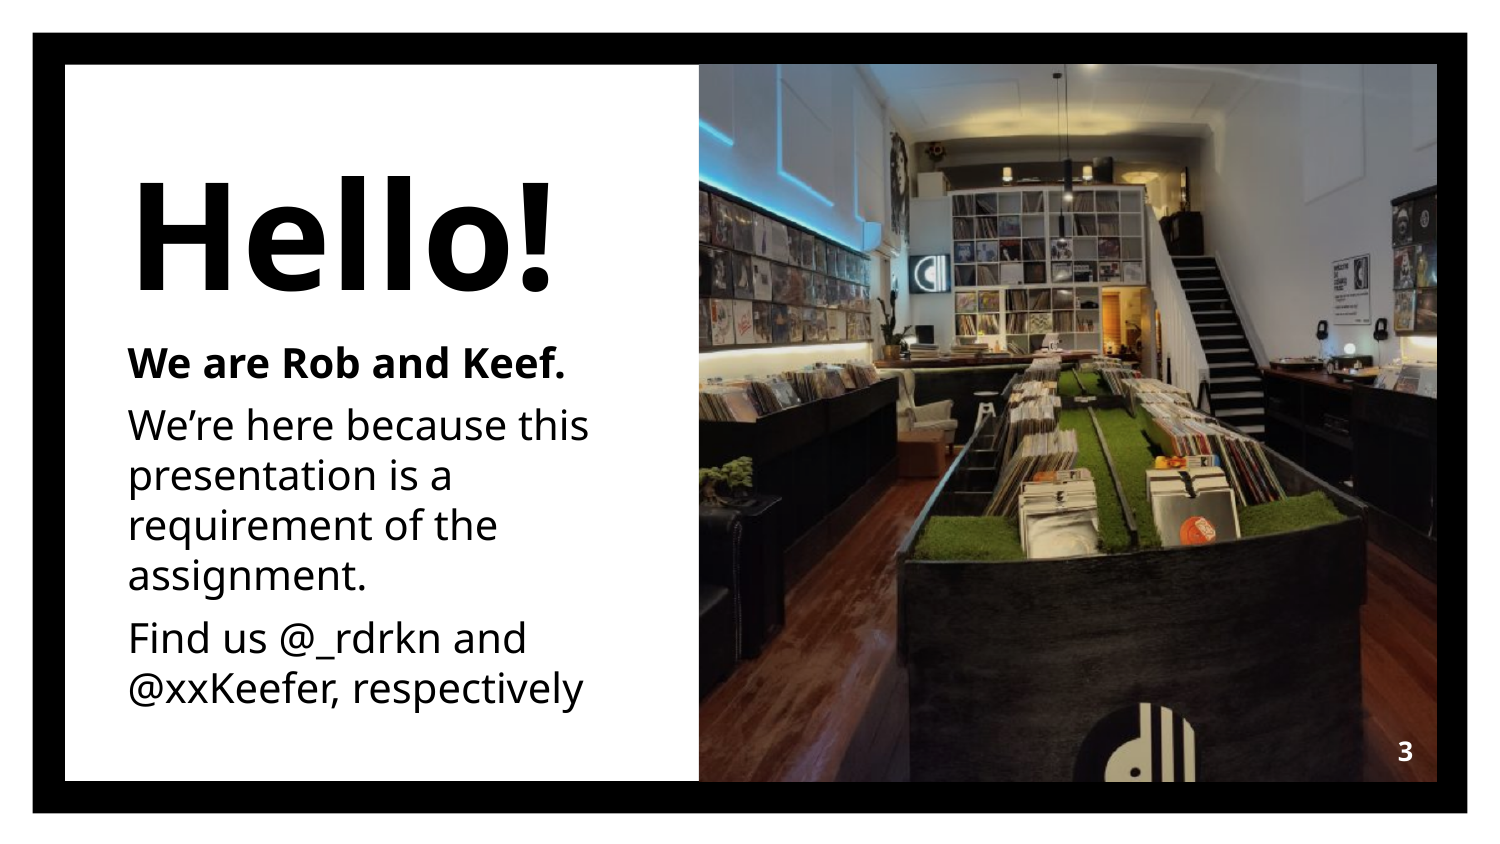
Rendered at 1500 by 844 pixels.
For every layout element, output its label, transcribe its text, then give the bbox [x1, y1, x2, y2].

subtitle We are Rob and Keef. We’re here because this presentation is a requirement of the assignment. Find us @_rdrkn and @xxKeefer, respectively [112, 396, 682, 727]
picture [698, 64, 1438, 782]
title Hello! [112, 144, 682, 335]
